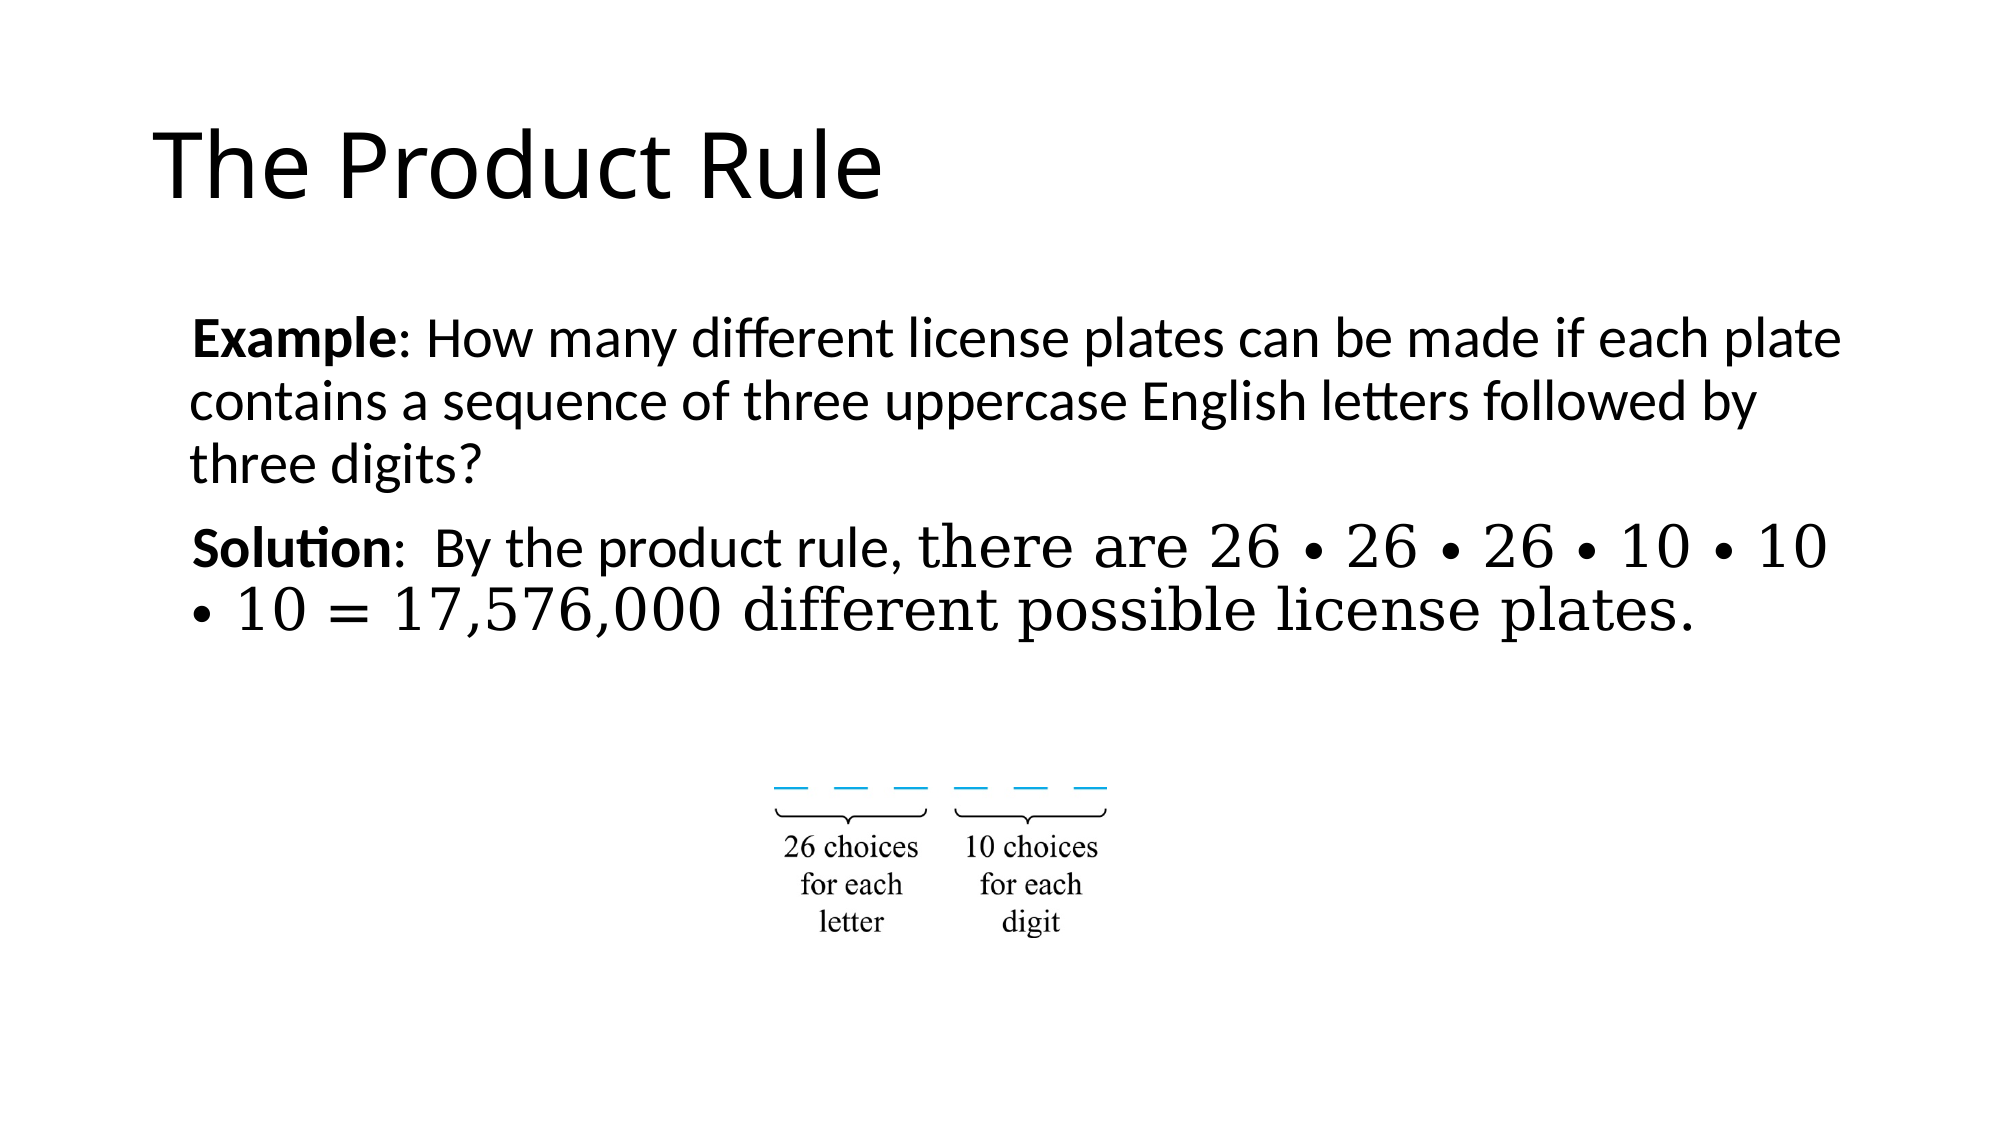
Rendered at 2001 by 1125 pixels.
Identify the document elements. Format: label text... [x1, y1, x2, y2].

title The Product Rule [137, 59, 1863, 278]
picture [774, 787, 1107, 938]
list Example: How many different license plates can be made if each plate contains a sequence of three uppercase English letters followed by three digits? Solution: By the product rule, there are 26 ∙ 26 ∙ 26 ∙ 10 ∙ 10 ∙ 10 = 17,576,000 different possible license plates. [137, 299, 1863, 1014]
